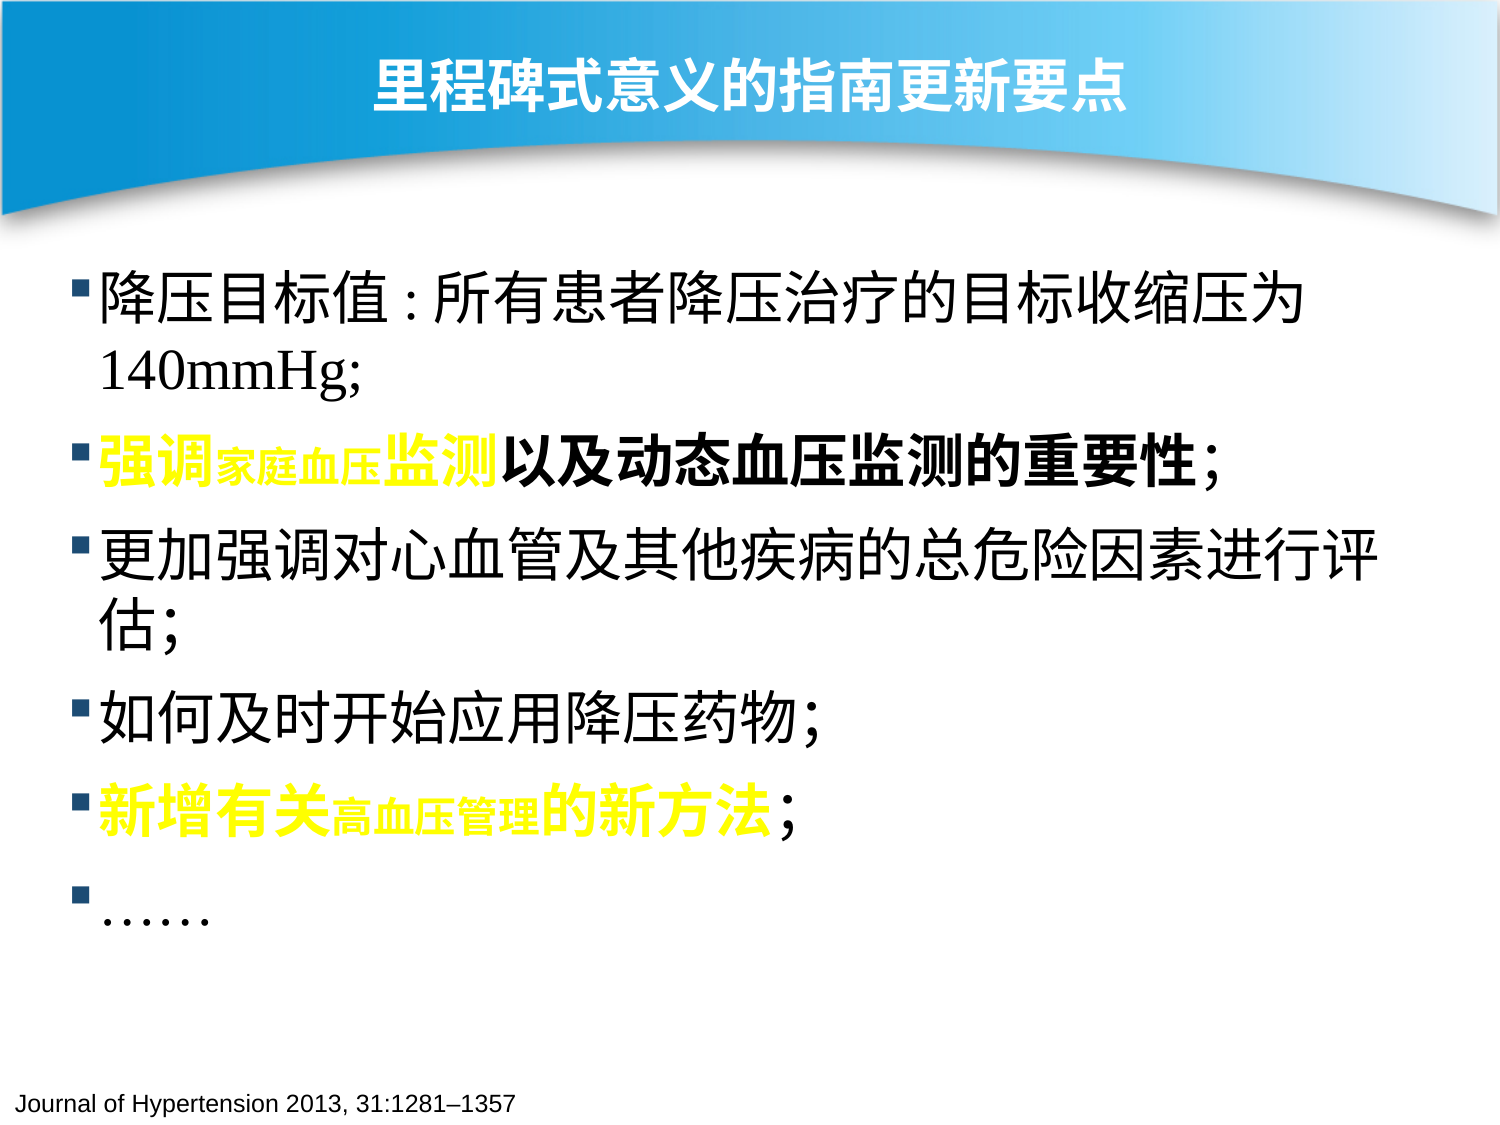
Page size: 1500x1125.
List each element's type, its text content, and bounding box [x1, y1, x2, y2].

title 里程碑式意义的指南更新要点 [74, 46, 1426, 199]
list 降压目标值:所有患者降压治疗的目标收缩压为140mmHg; 强调家庭血压监测以及动态血压监测的重要性； 更加强调对心血管及其他疾病的总危险因素进行评估； 如何及时开始应用降压药物； 新增有关高血压管理的新方法； …… [52, 253, 1451, 992]
picture [0, 0, 1500, 1125]
text_box Journal of Hypertension 2013, 31:1281–1357 [0, 1079, 750, 1125]
